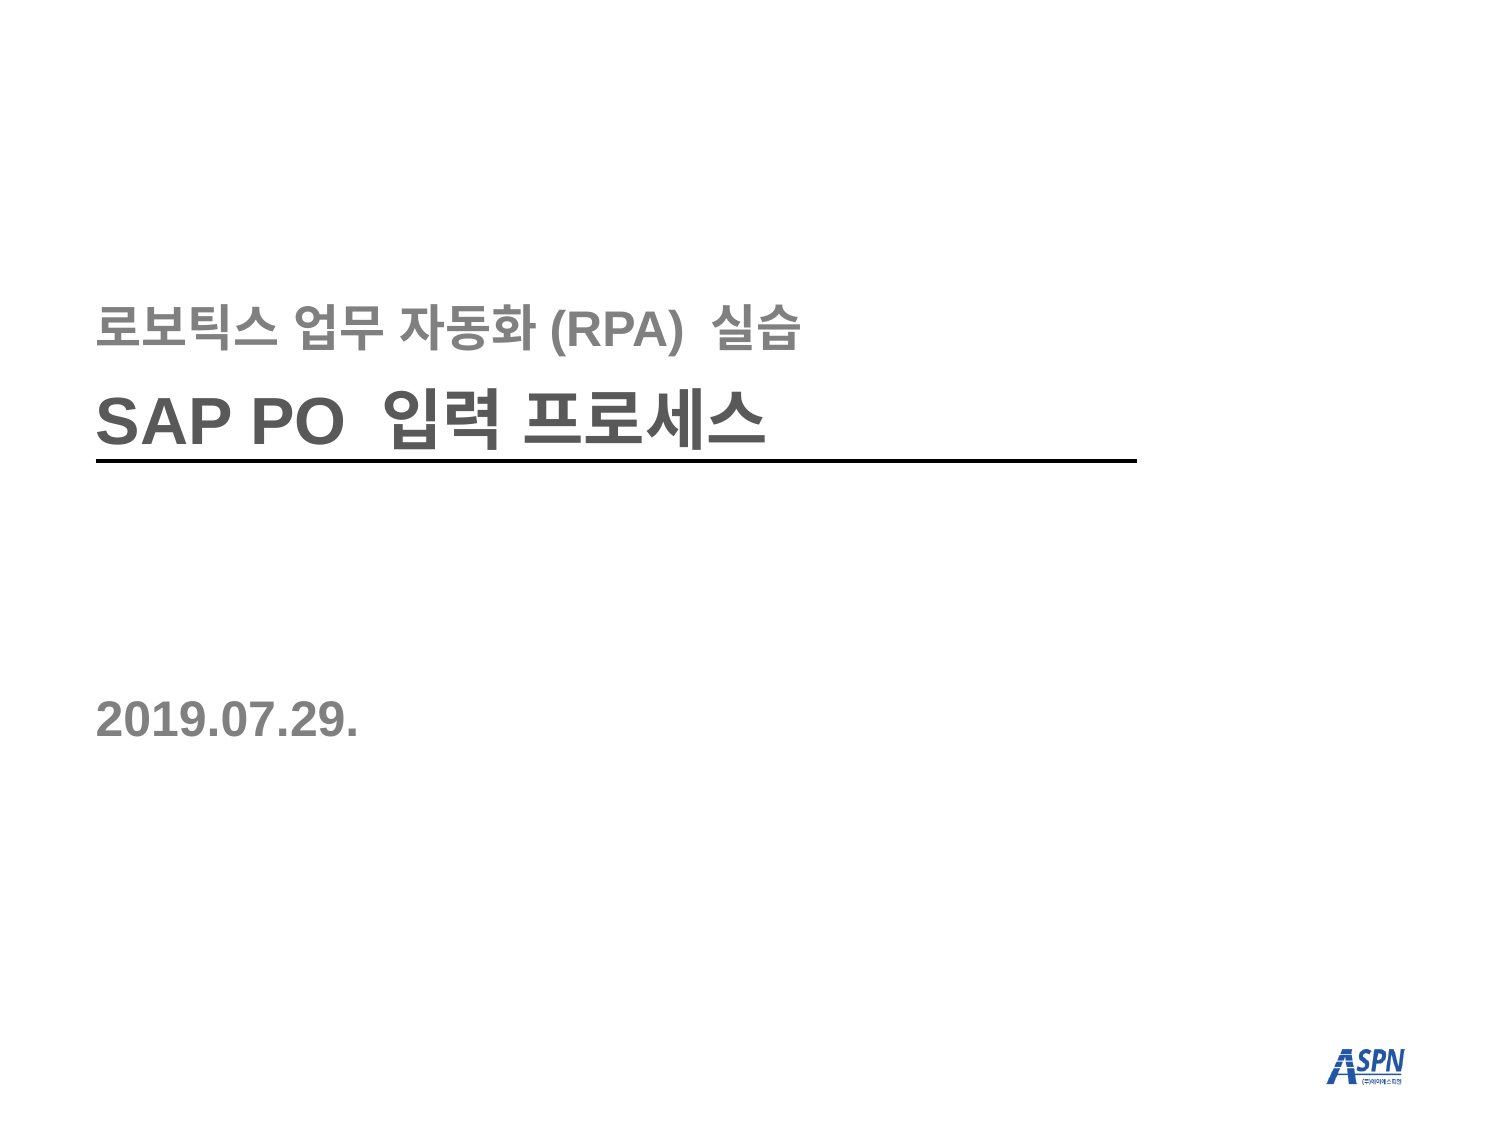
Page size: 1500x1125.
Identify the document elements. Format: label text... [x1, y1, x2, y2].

text_box 로보틱스 업무 자동화(RPA) 실습 SAP PO 입력 프로세스 [95, 290, 1481, 459]
picture [1325, 1049, 1405, 1086]
text_box 2019.07.29. [95, 680, 947, 747]
